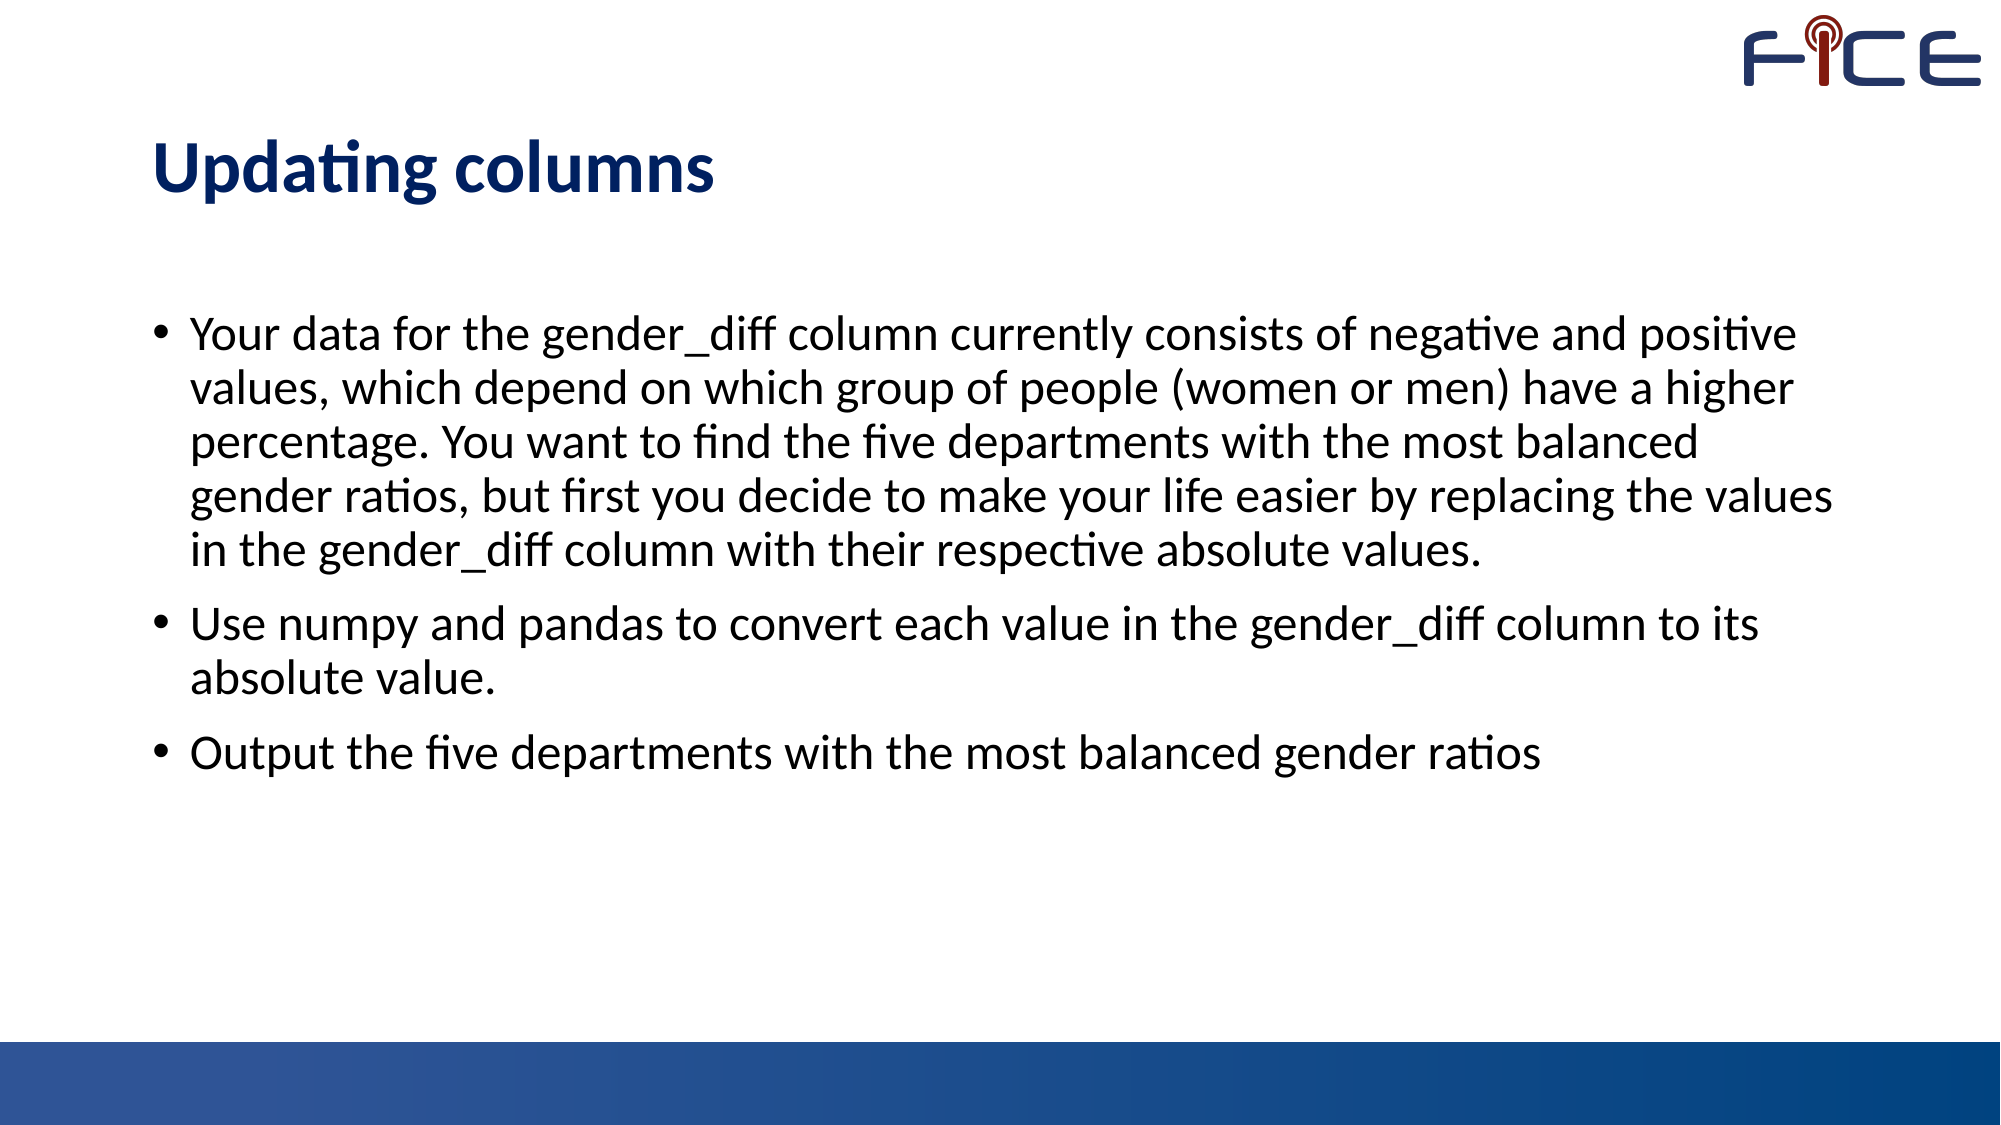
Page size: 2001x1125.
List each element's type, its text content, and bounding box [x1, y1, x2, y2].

picture [1744, 15, 1981, 86]
title Updating columns [137, 59, 1863, 278]
list Your data for the gender_diff column currently consists of negative and positive values, which depend on which group of people (women or men) have a higher percentage. You want to find the five departments with the most balanced gender ratios, but first you decide to make your life easier by replacing the values in the gender_diff column with their respective absolute values. Use numpy and pandas to convert each value in the gender_diff column to its absolute value. Output the five departments with the most balanced gender ratios [137, 299, 1863, 1014]
